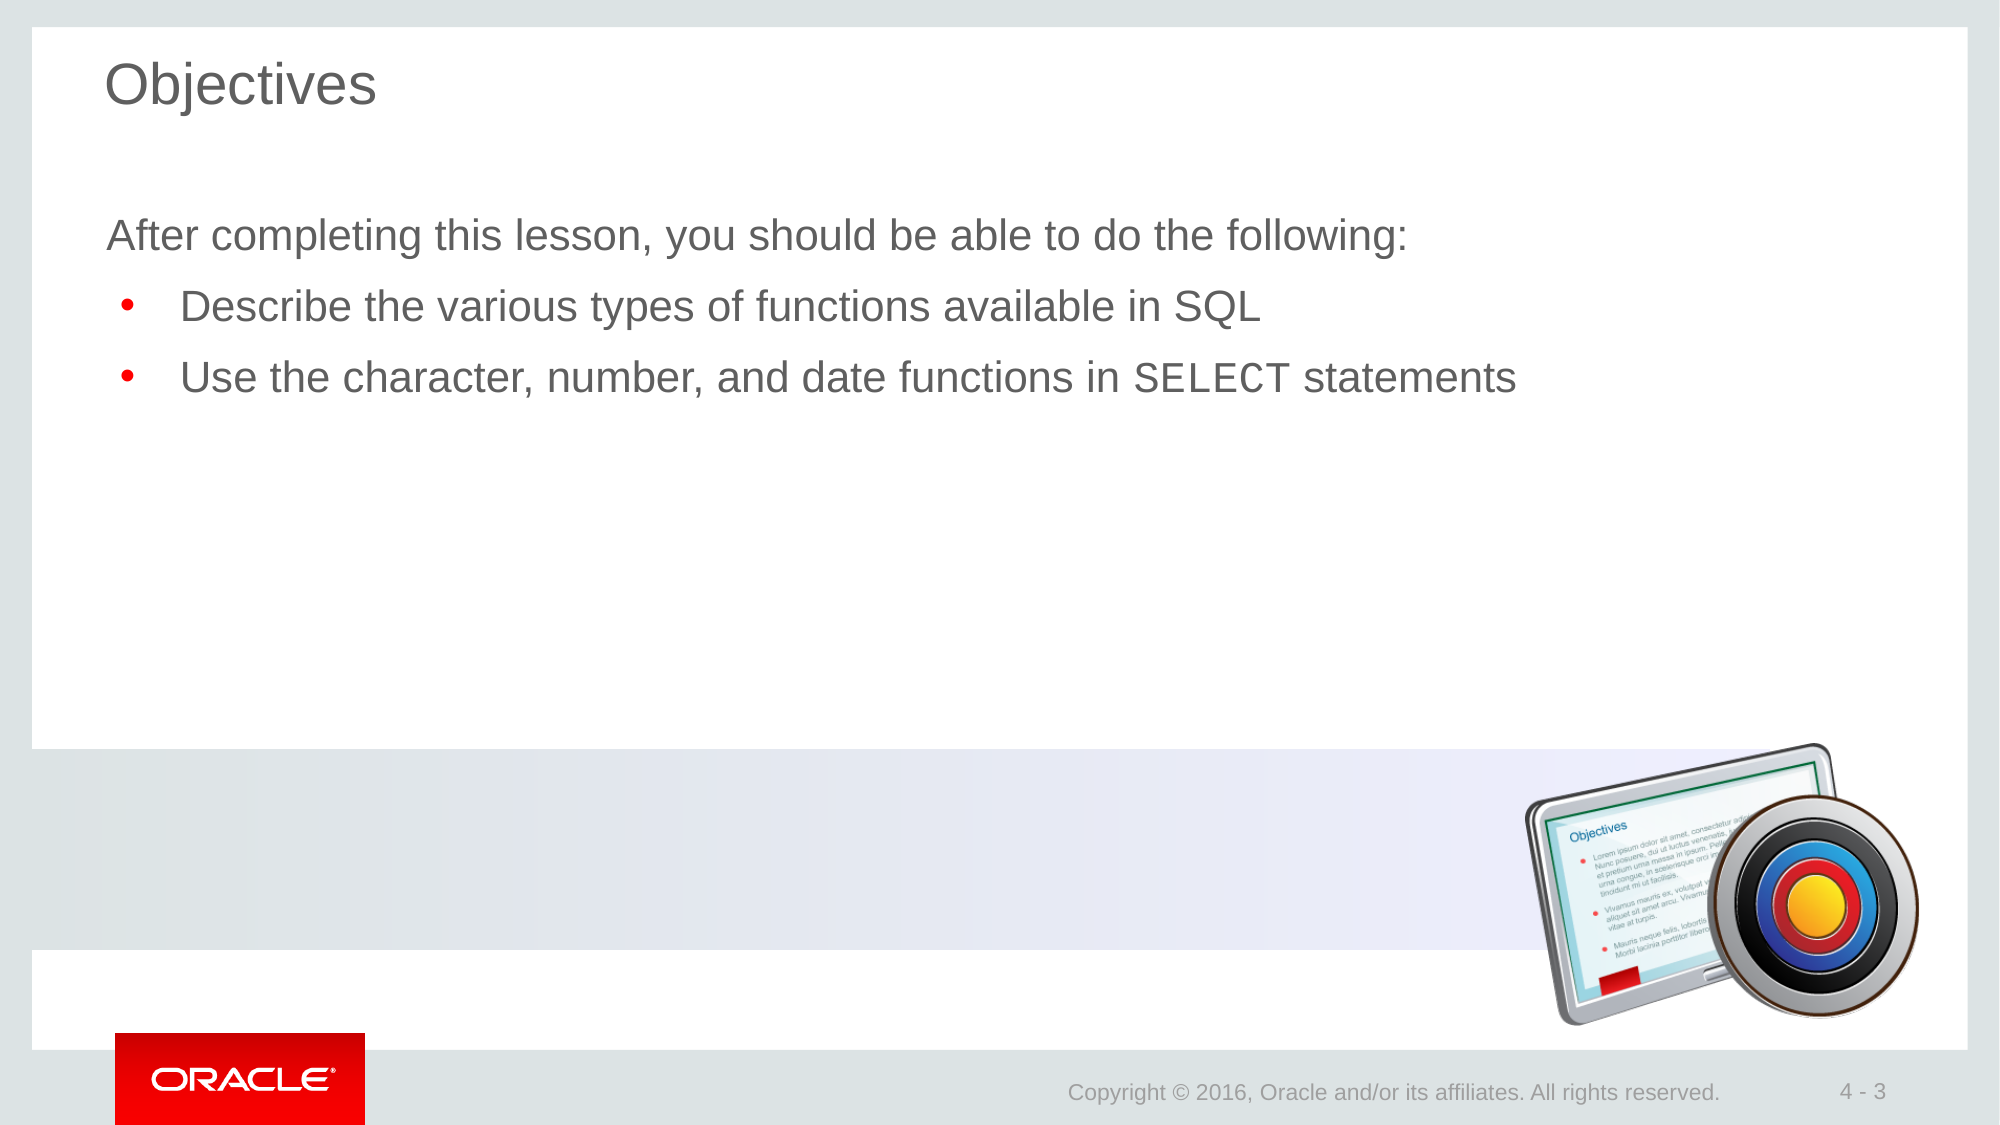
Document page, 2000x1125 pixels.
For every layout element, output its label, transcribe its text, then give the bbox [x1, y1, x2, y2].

picture [1525, 743, 1920, 1027]
picture [115, 1033, 365, 1125]
text_box [30, 749, 1520, 950]
list After completing this lesson, you should be able to do the following: Describe the various types of functions available in SQL Use the character, number, and date functions in SELECT statements [101, 203, 1898, 505]
title Objectives [101, 43, 1898, 188]
